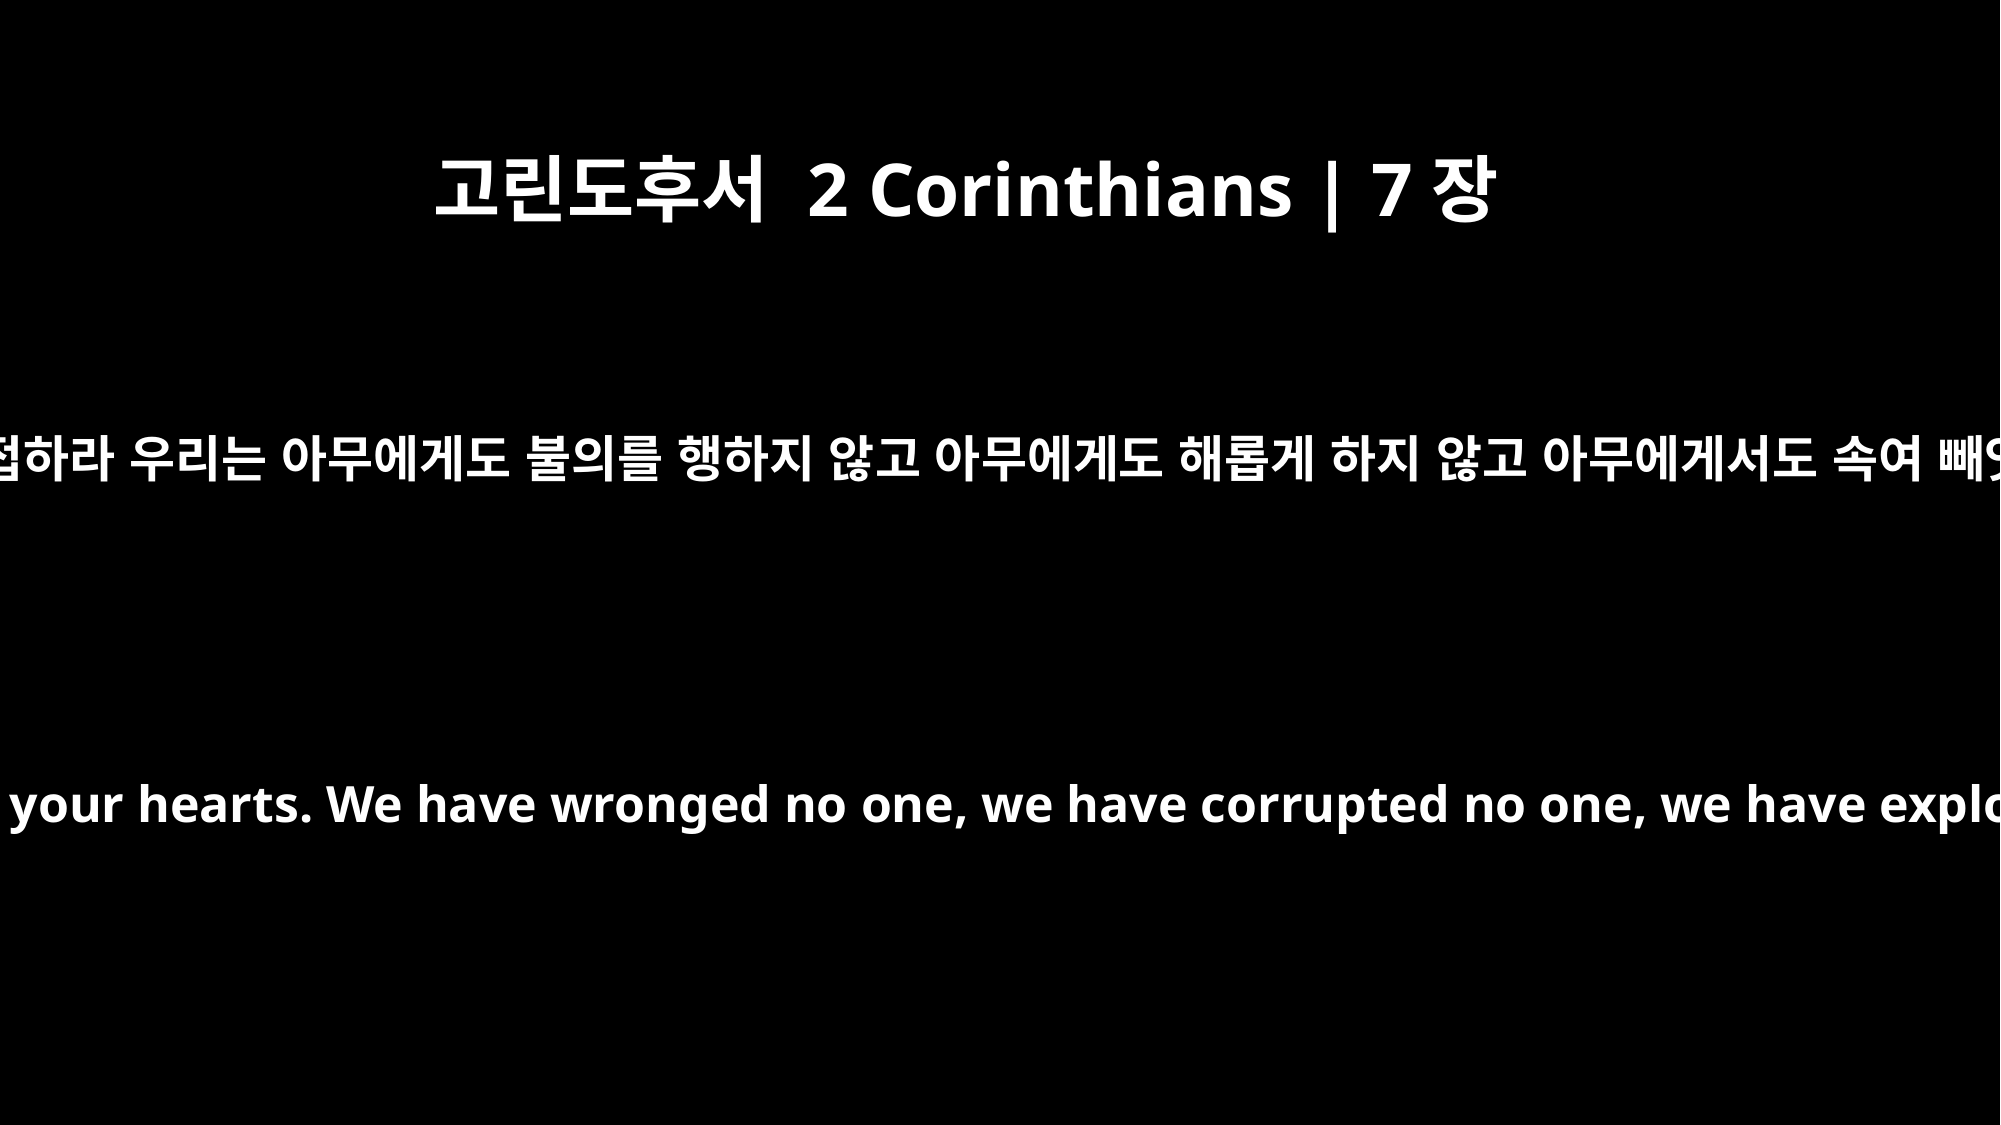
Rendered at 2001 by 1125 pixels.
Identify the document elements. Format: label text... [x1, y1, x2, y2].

text_box Make room for us in your hearts. We have wronged no one, we have corrupted no one, we have exploited no one. [0, 764, 2000, 840]
text_box 고린도후서 2 Corinthians | 7장 [418, 136, 1514, 239]
text_box 2 마음으로 우리를 영접하라 우리는 아무에게도 불의를 행하지 않고 아무에게도 해롭게 하지 않고 아무에게서도 속여 빼앗은 일이 없노라 [0, 359, 2000, 495]
